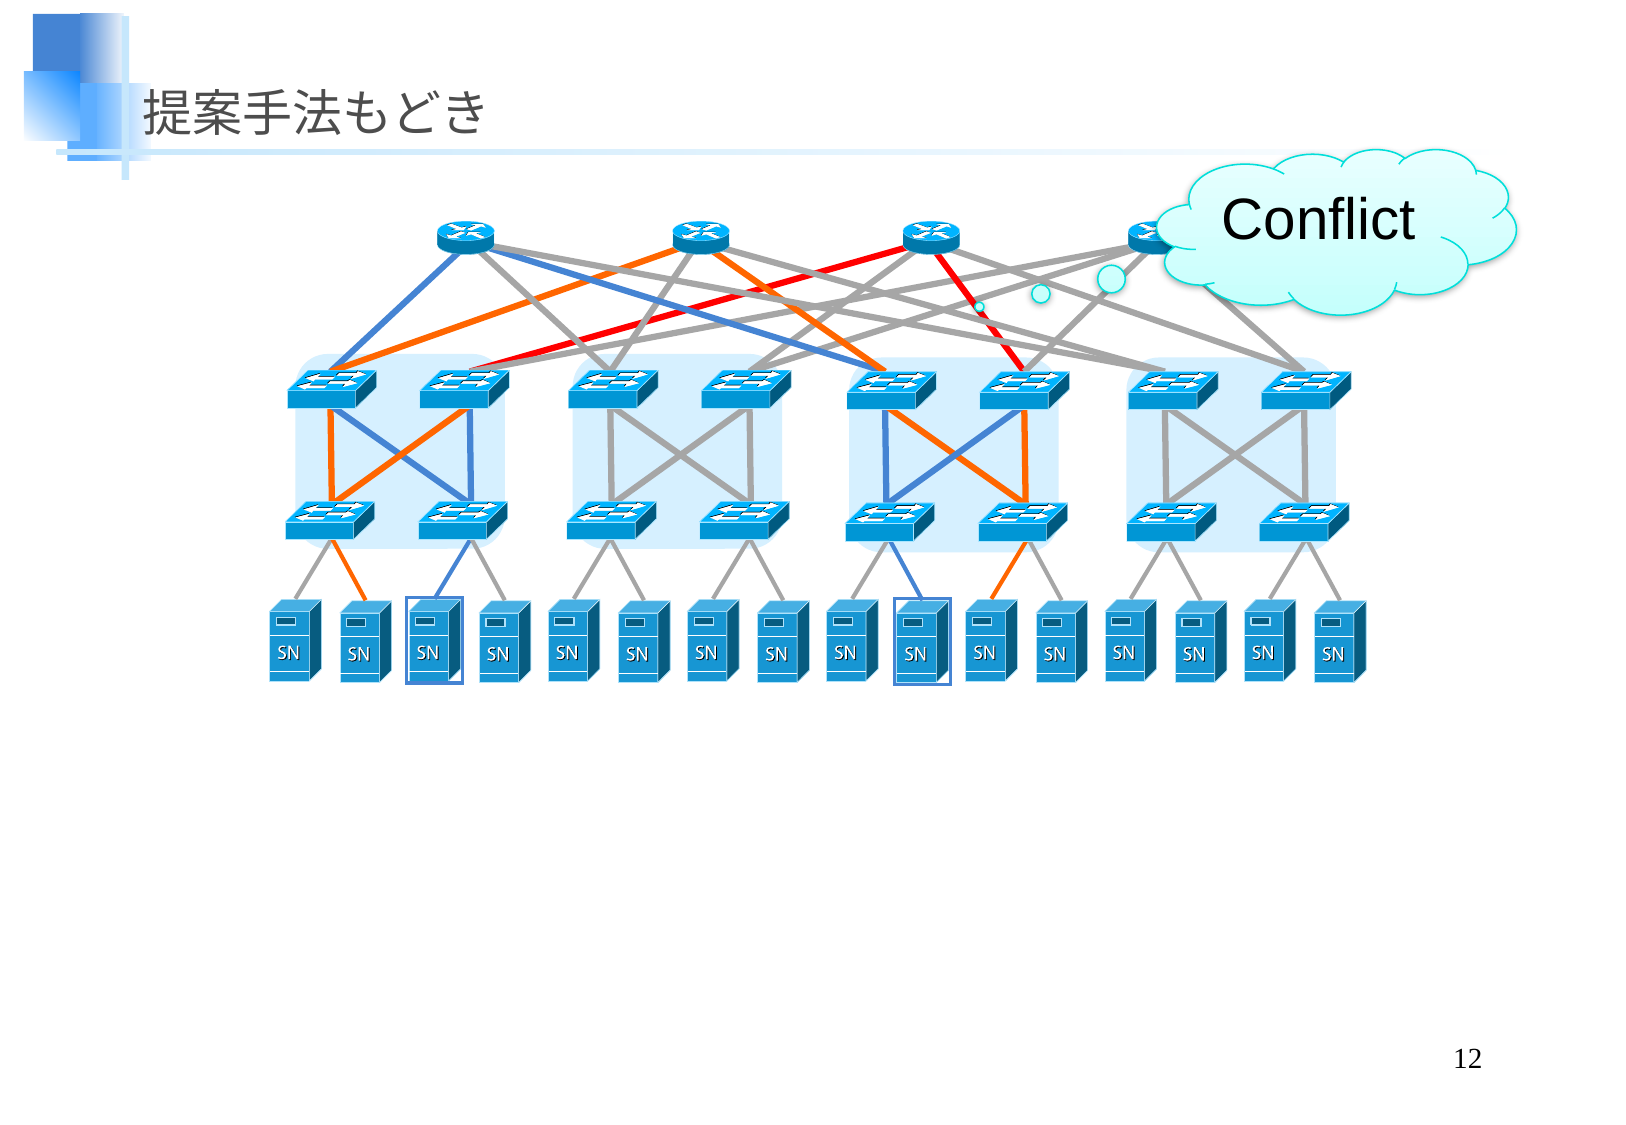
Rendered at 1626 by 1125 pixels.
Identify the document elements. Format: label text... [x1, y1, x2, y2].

title 提案手法もどき [127, 54, 1522, 149]
slide_number 12 [1159, 1035, 1498, 1083]
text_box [268, 220, 1367, 684]
text_box Conflict [1158, 148, 1518, 311]
